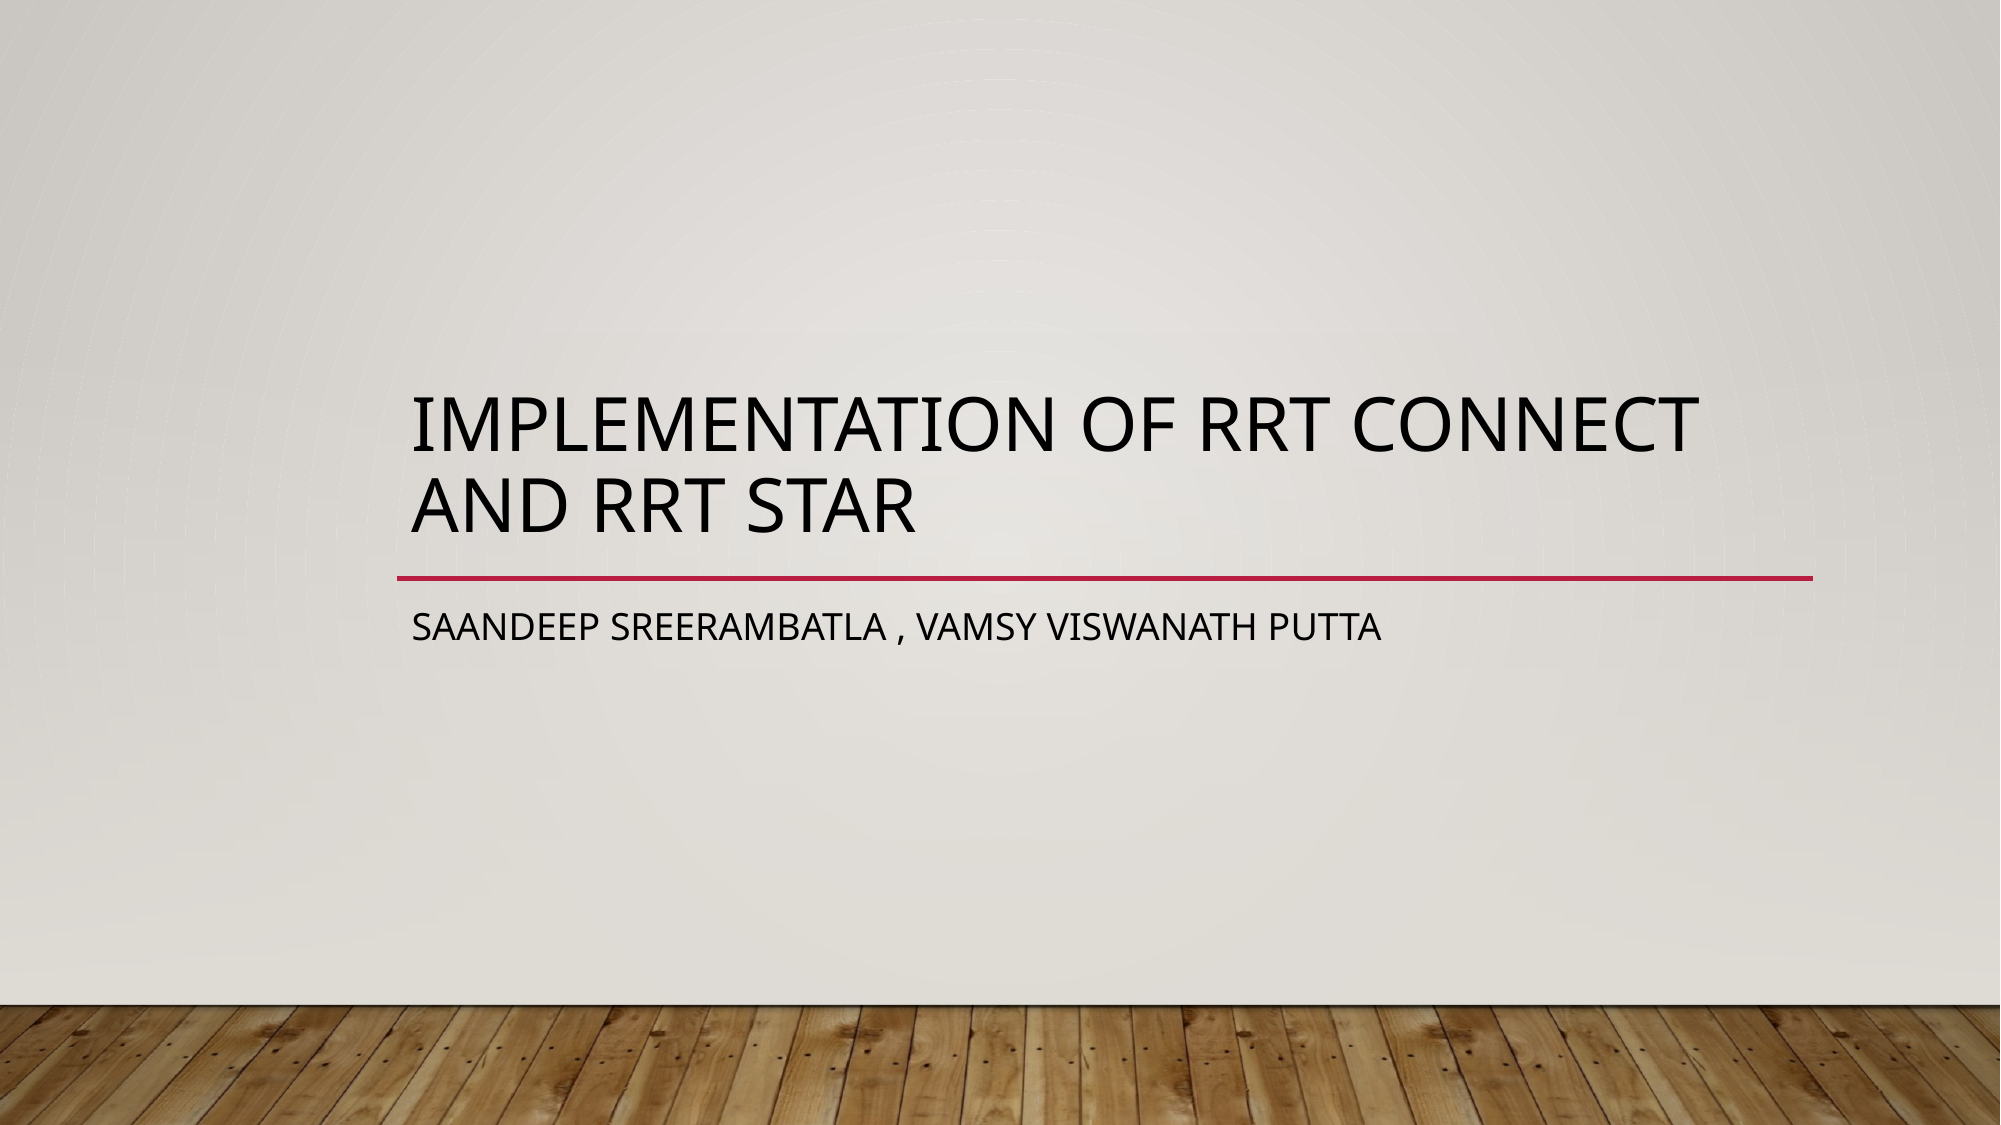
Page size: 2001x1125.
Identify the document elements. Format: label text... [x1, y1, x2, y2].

title Implementation of RRt connect and RRT Star [396, 131, 1814, 549]
subtitle Saandeep Sreerambatla , Vamsy Viswanath putta [396, 579, 1814, 740]
picture [0, 1005, 2000, 1125]
